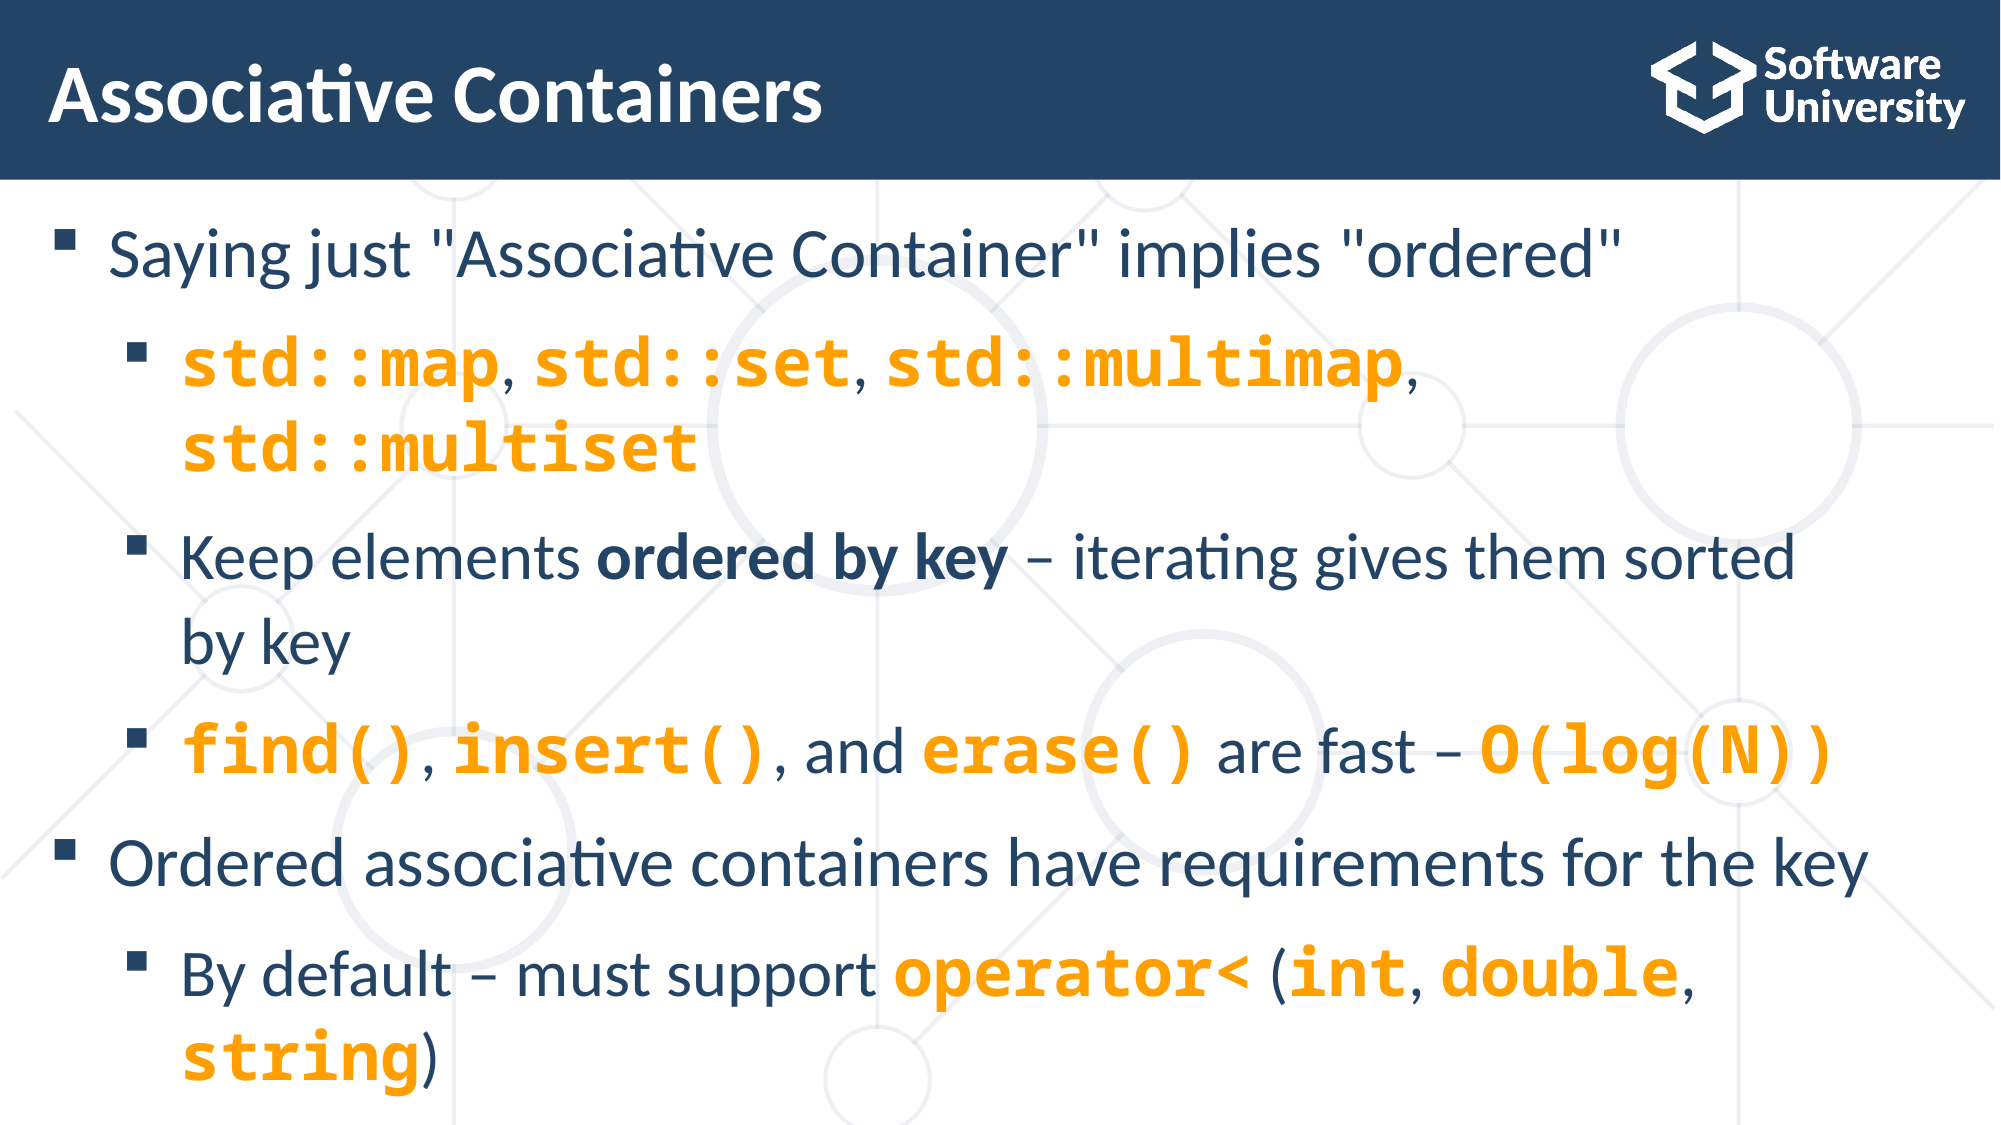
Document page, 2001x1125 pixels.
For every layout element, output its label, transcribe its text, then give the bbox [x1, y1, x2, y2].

title Associative Containers [31, 16, 1625, 162]
picture [1651, 41, 1966, 134]
list Saying just "Associative Container" implies "ordered" std::map, std::set, std::multimap, std::multiset Keep elements ordered by key – iterating gives them sorted by key find(), insert(), and erase() are fast – O(log(N)) Ordered associative containers have requirements for the key By default – must support operator< (int, double, string) [31, 196, 1970, 1104]
